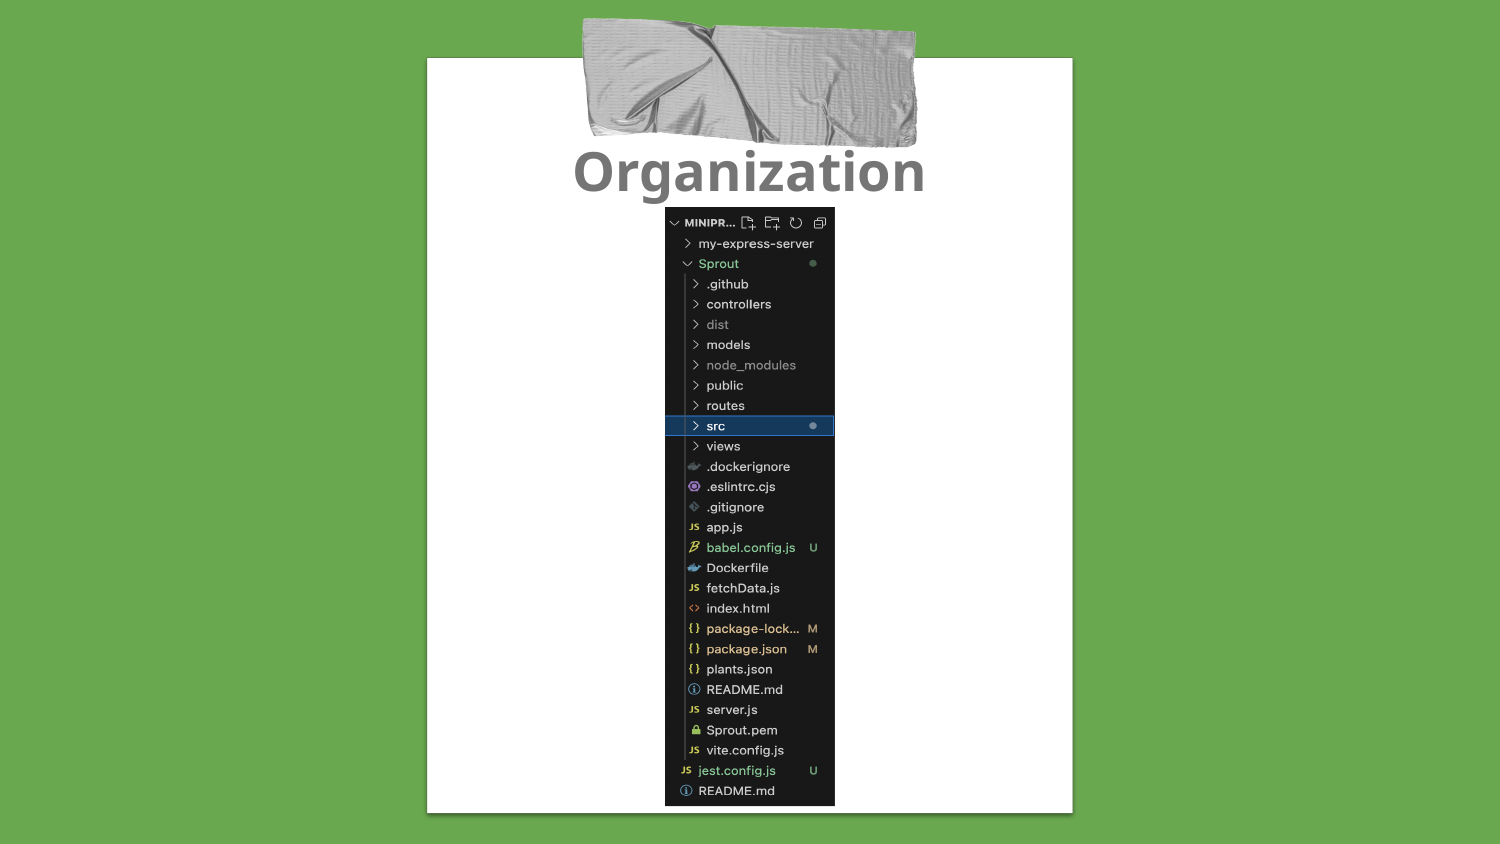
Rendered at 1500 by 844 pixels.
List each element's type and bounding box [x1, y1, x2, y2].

picture [400, 16, 1100, 844]
